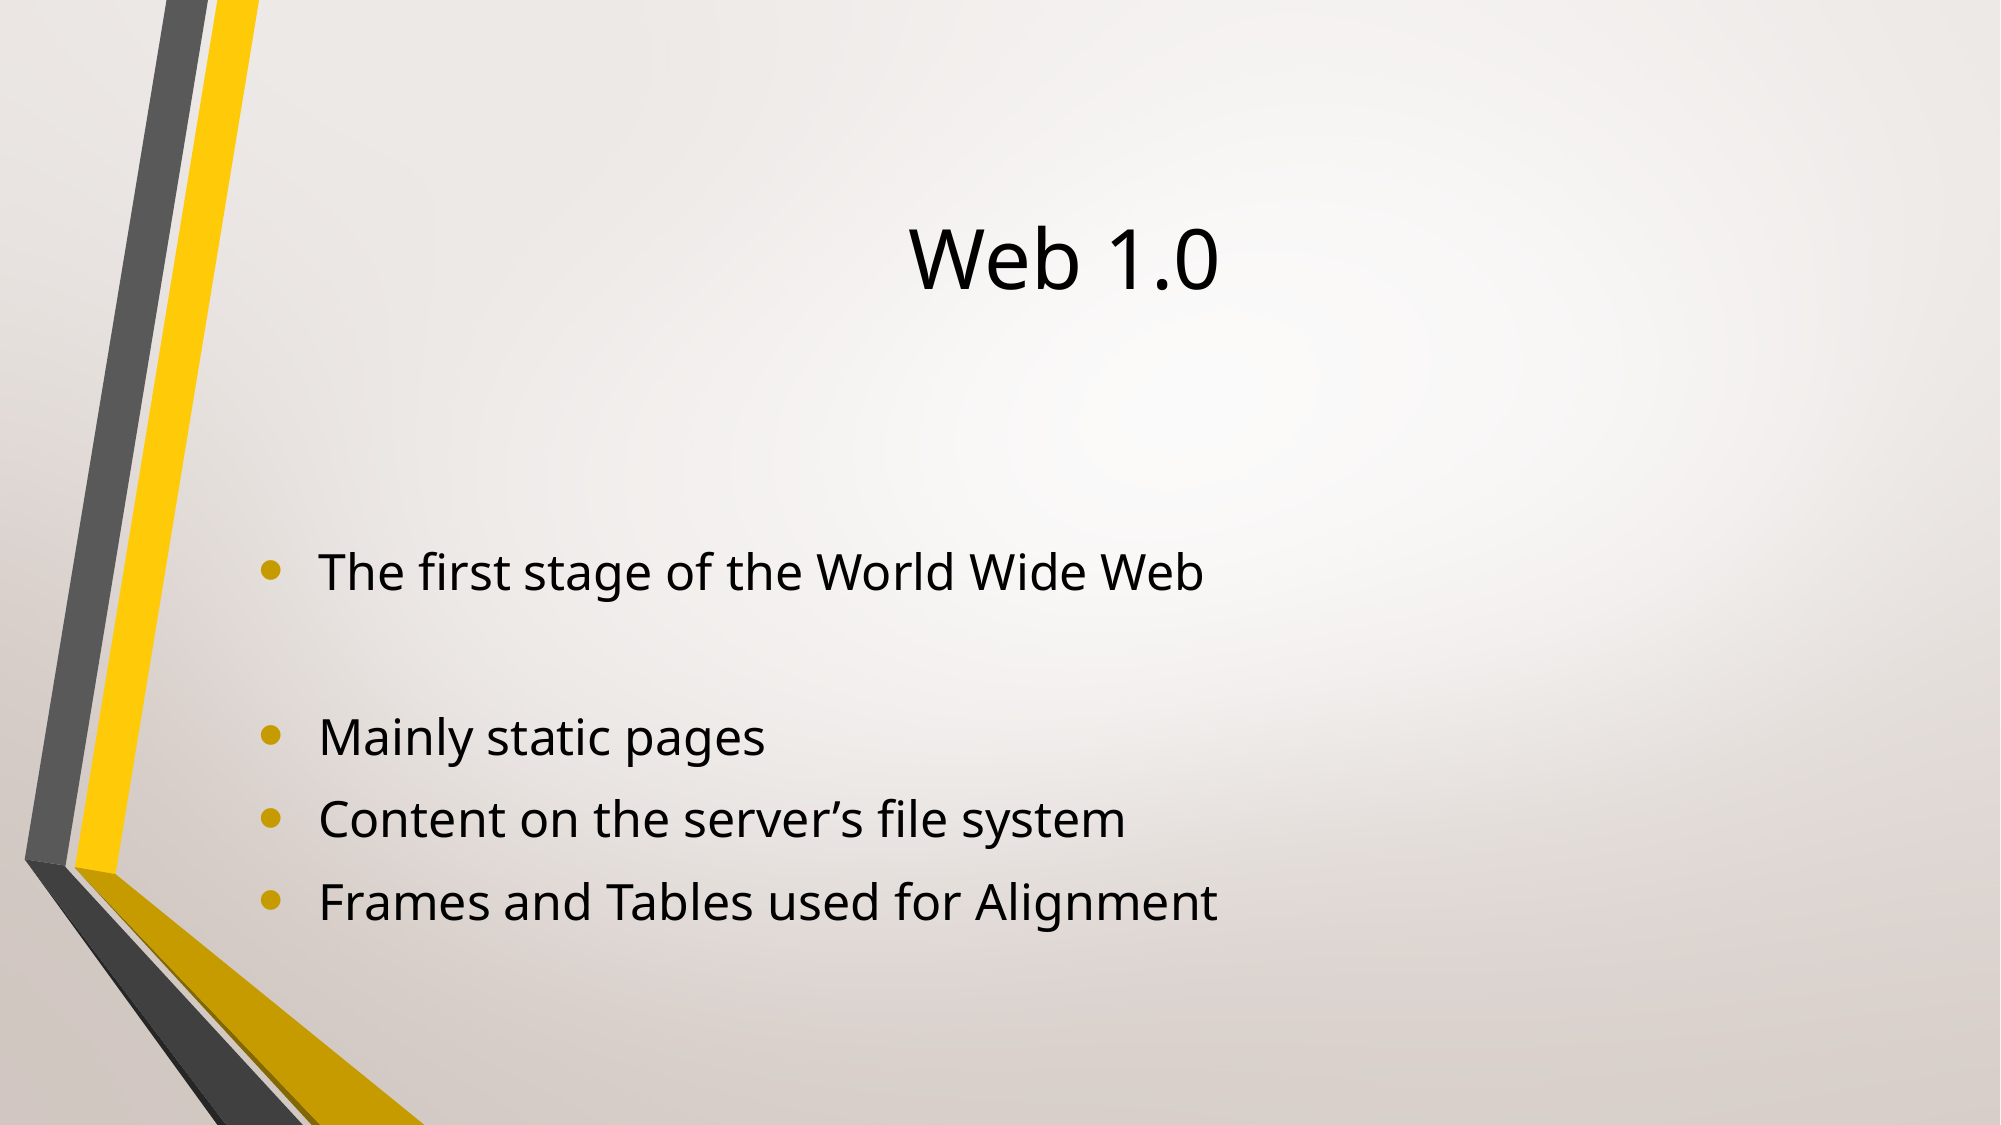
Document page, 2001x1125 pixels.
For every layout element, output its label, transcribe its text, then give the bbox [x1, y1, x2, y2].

list The first stage of the World Wide Web Mainly static pages Content on the server’s file system Frames and Tables used for Alignment [243, 437, 1887, 950]
title Web 1.0 [243, 112, 1887, 400]
